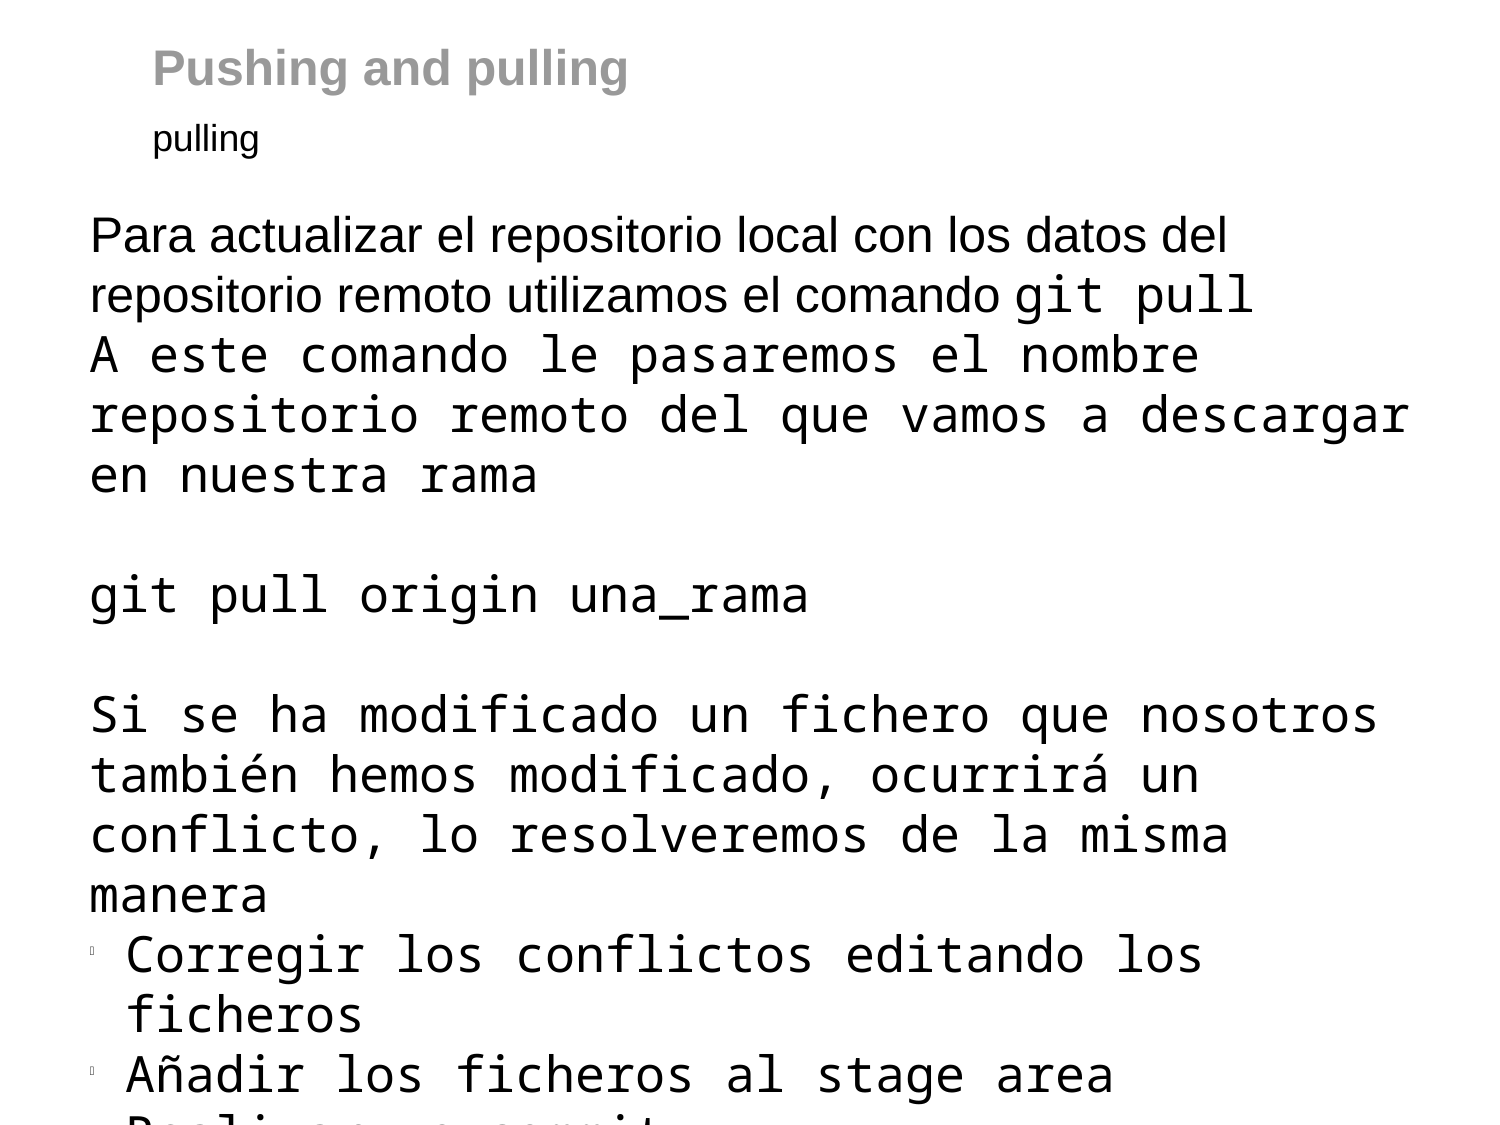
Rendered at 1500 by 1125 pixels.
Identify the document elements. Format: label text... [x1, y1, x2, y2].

text_box Pushing and pulling [137, 13, 1488, 111]
text_box pulling [137, 98, 1412, 169]
text_box Para actualizar el repositorio local con los datos del repositorio remoto utilizamos el comando git pull A este comando le pasaremos el nombre repositorio remoto del que vamos a descargar en nuestra rama git pull origin una_rama Si se ha modificado un fichero que nosotros también hemos modificado, ocurrirá un conflicto, lo resolveremos de la misma manera Corregir los conflictos editando los ficheros Añadir los ficheros al stage area Realizar un commit Volver a realizar un push [75, 187, 1439, 1033]
